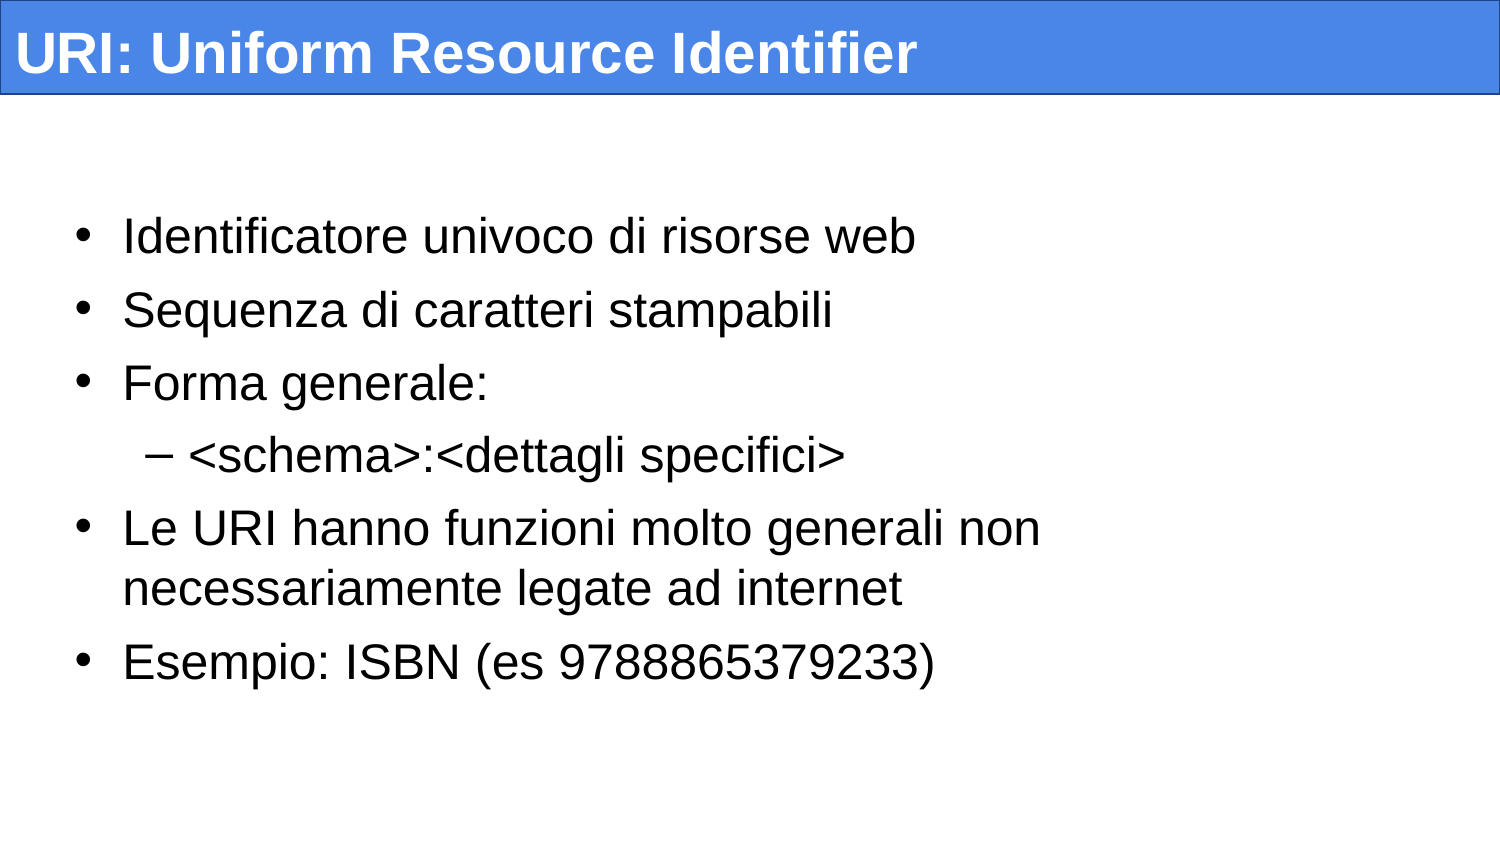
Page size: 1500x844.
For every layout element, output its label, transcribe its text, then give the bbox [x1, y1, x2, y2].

title URI: Uniform Resource Identifier [0, 0, 1500, 94]
list Identificatore univoco di risorse web Sequenza di caratteri stampabili Forma generale: <schema>:<dettagli specifici> Le URI hanno funzioni molto generali non necessariamente legate ad internet Esempio: ISBN (es 9788865379233) [51, 189, 1449, 750]
